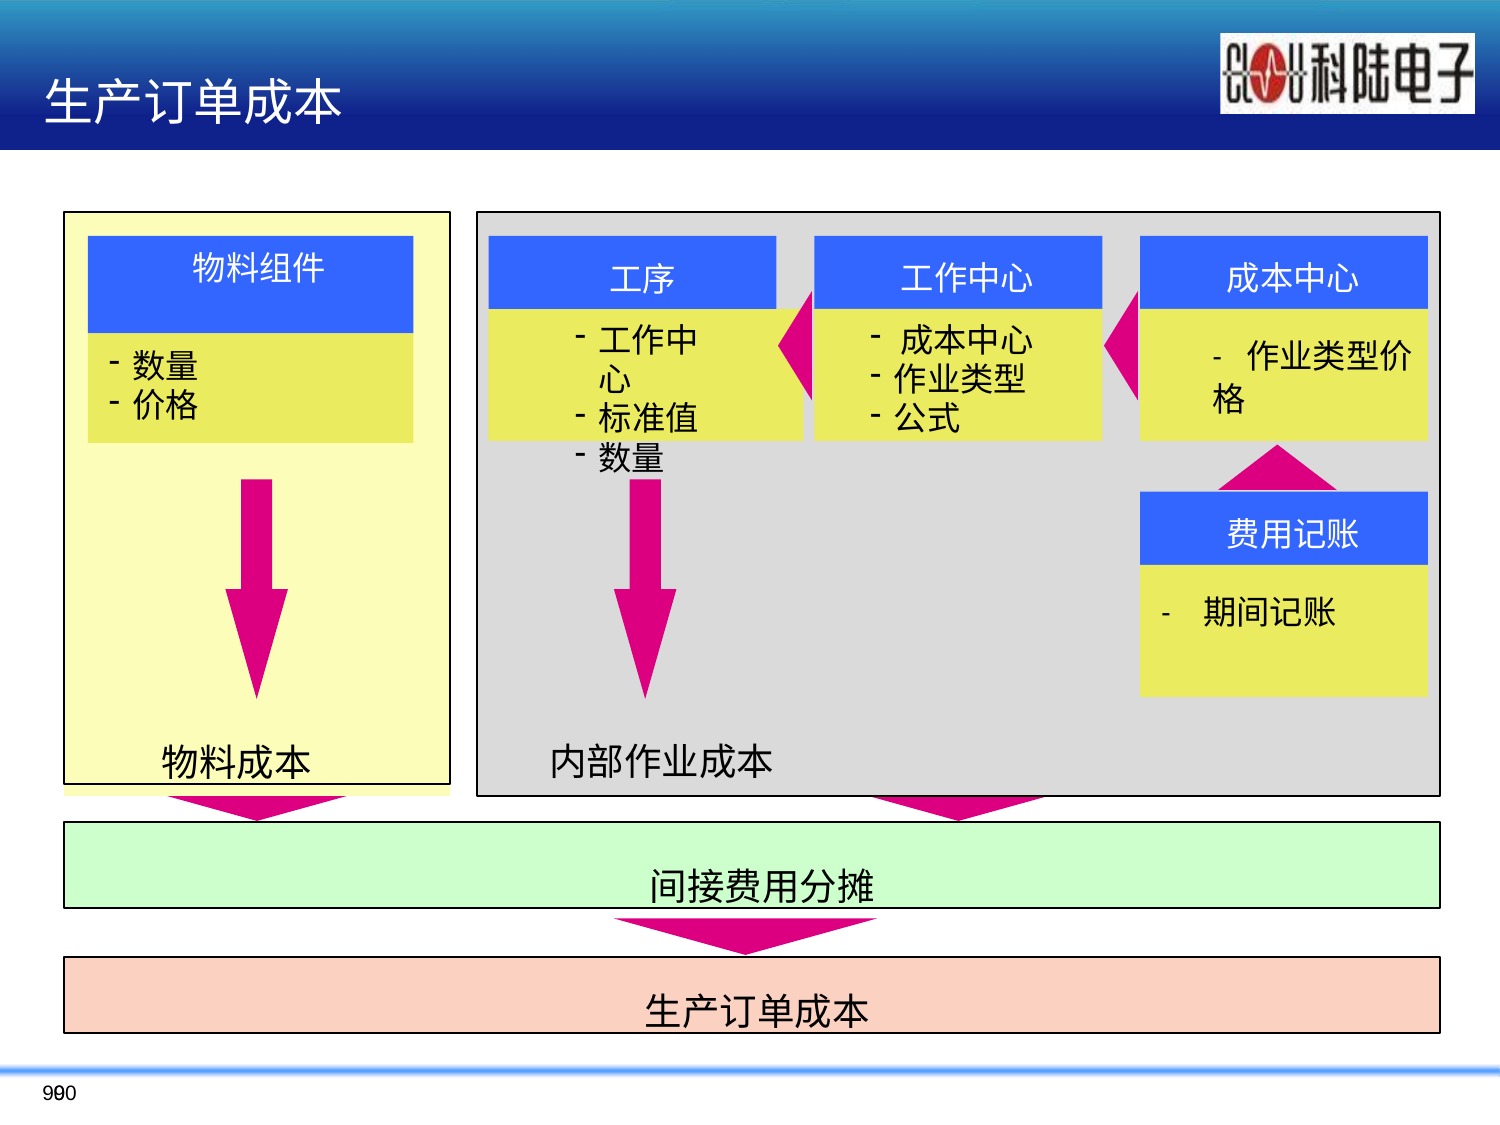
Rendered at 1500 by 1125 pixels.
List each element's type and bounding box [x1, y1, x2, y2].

slide_number [49, 1079, 82, 1108]
text_box [0, 1064, 1500, 1078]
picture [0, 0, 1500, 150]
text_box [1220, 33, 1475, 114]
text_box [613, 918, 877, 955]
text_box [63, 212, 1441, 909]
text_box [64, 956, 1441, 1034]
text_box [38, 1079, 49, 1105]
title [41, 68, 346, 259]
